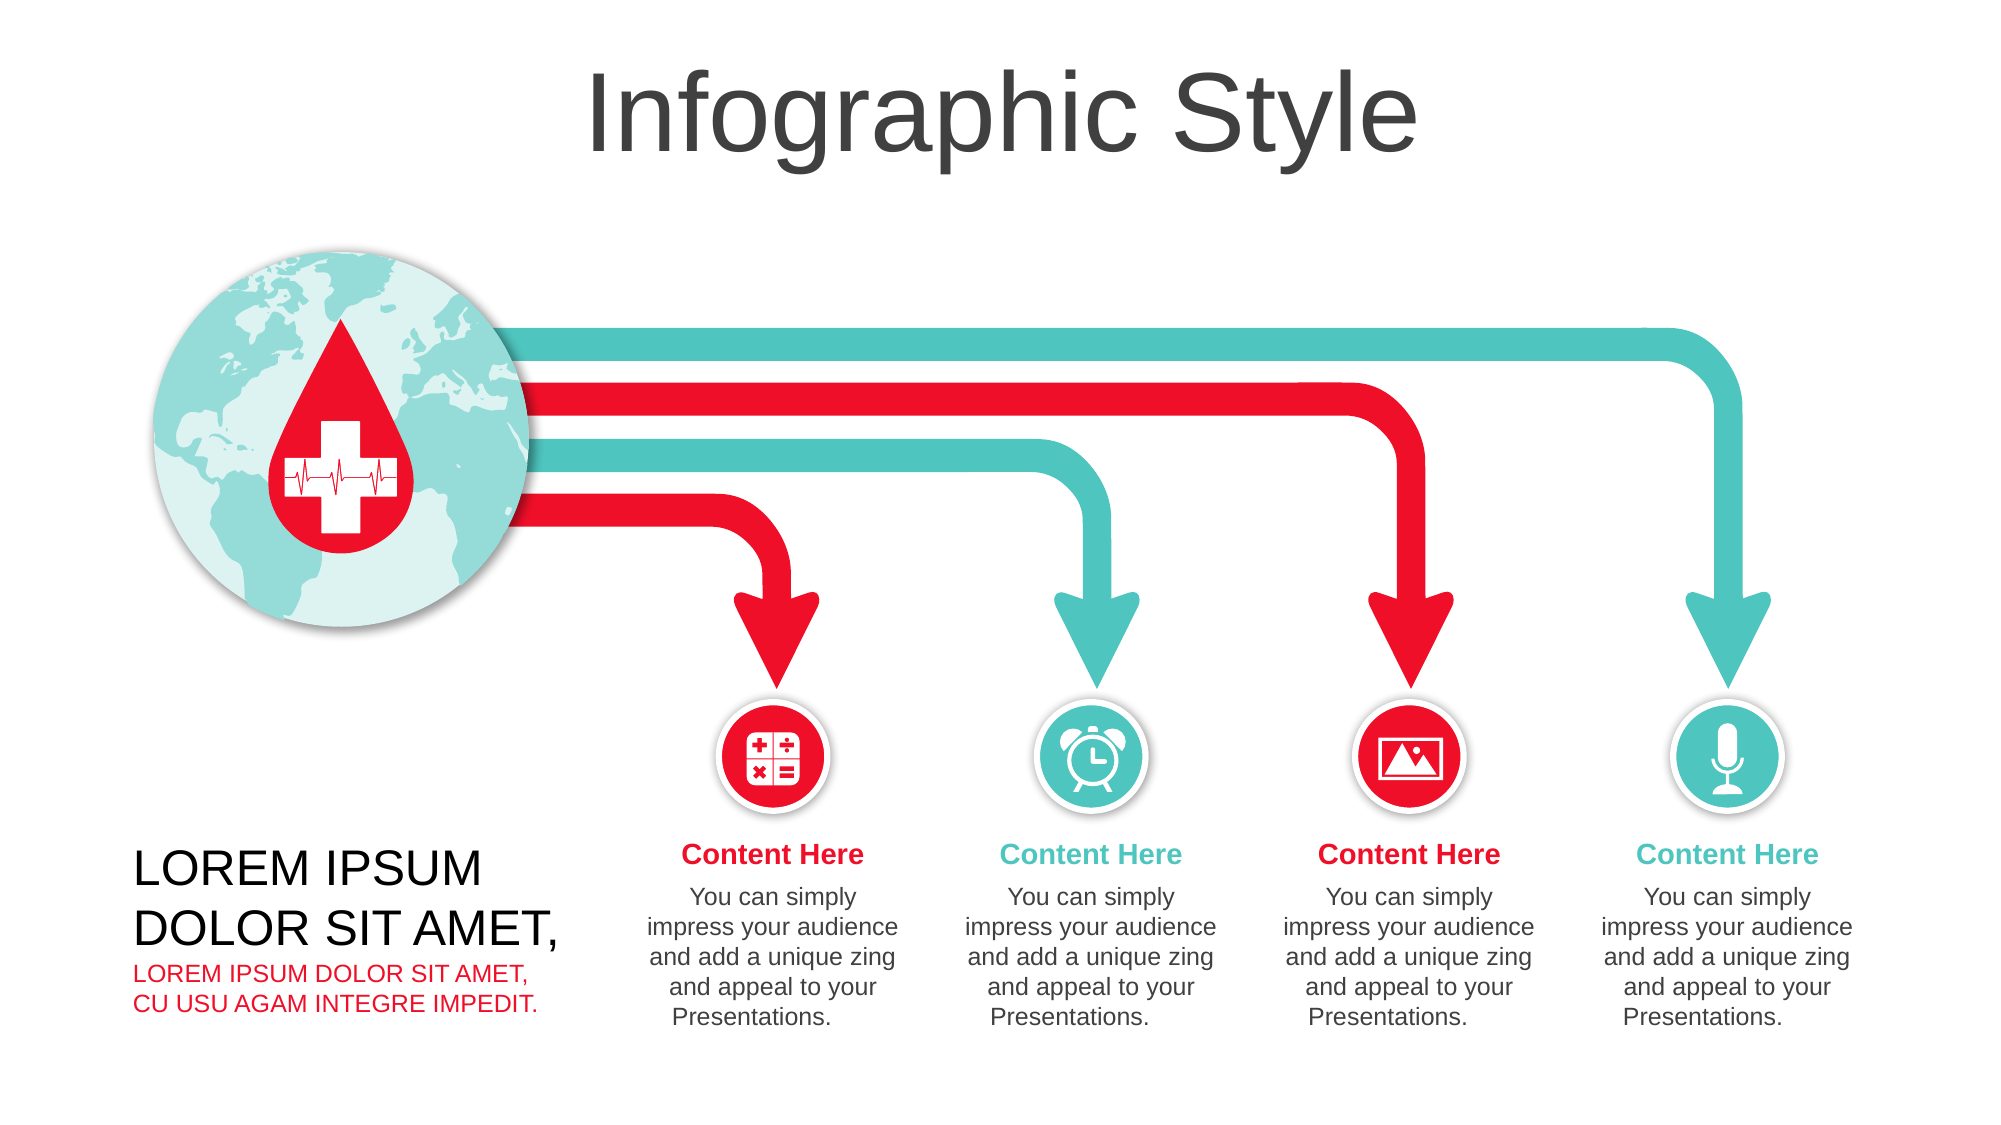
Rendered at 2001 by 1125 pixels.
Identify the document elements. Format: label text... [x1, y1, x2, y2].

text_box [947, 827, 1235, 1040]
text_box [529, 493, 820, 689]
text_box [1035, 701, 1147, 812]
text_box [1377, 737, 1444, 781]
text_box LOREM IPSUM DOLOR SIT AMET, CU USU AGAM INTEGRE IMPEDIT. [118, 963, 629, 1025]
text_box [153, 251, 529, 627]
text_box [1354, 701, 1465, 812]
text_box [1584, 827, 1872, 1040]
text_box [629, 827, 917, 1040]
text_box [1265, 827, 1553, 1040]
text_box LOREM IPSUM DOLOR SIT AMET, [118, 828, 629, 963]
text_box [745, 731, 801, 787]
text_box [539, 438, 1140, 689]
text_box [268, 318, 414, 554]
text_box [529, 327, 1771, 689]
text_box [532, 382, 1454, 689]
text_box [717, 701, 829, 812]
text_box [1058, 724, 1127, 793]
list Infographic Style [53, 55, 1952, 175]
text_box [1710, 722, 1746, 796]
text_box [1672, 701, 1783, 812]
